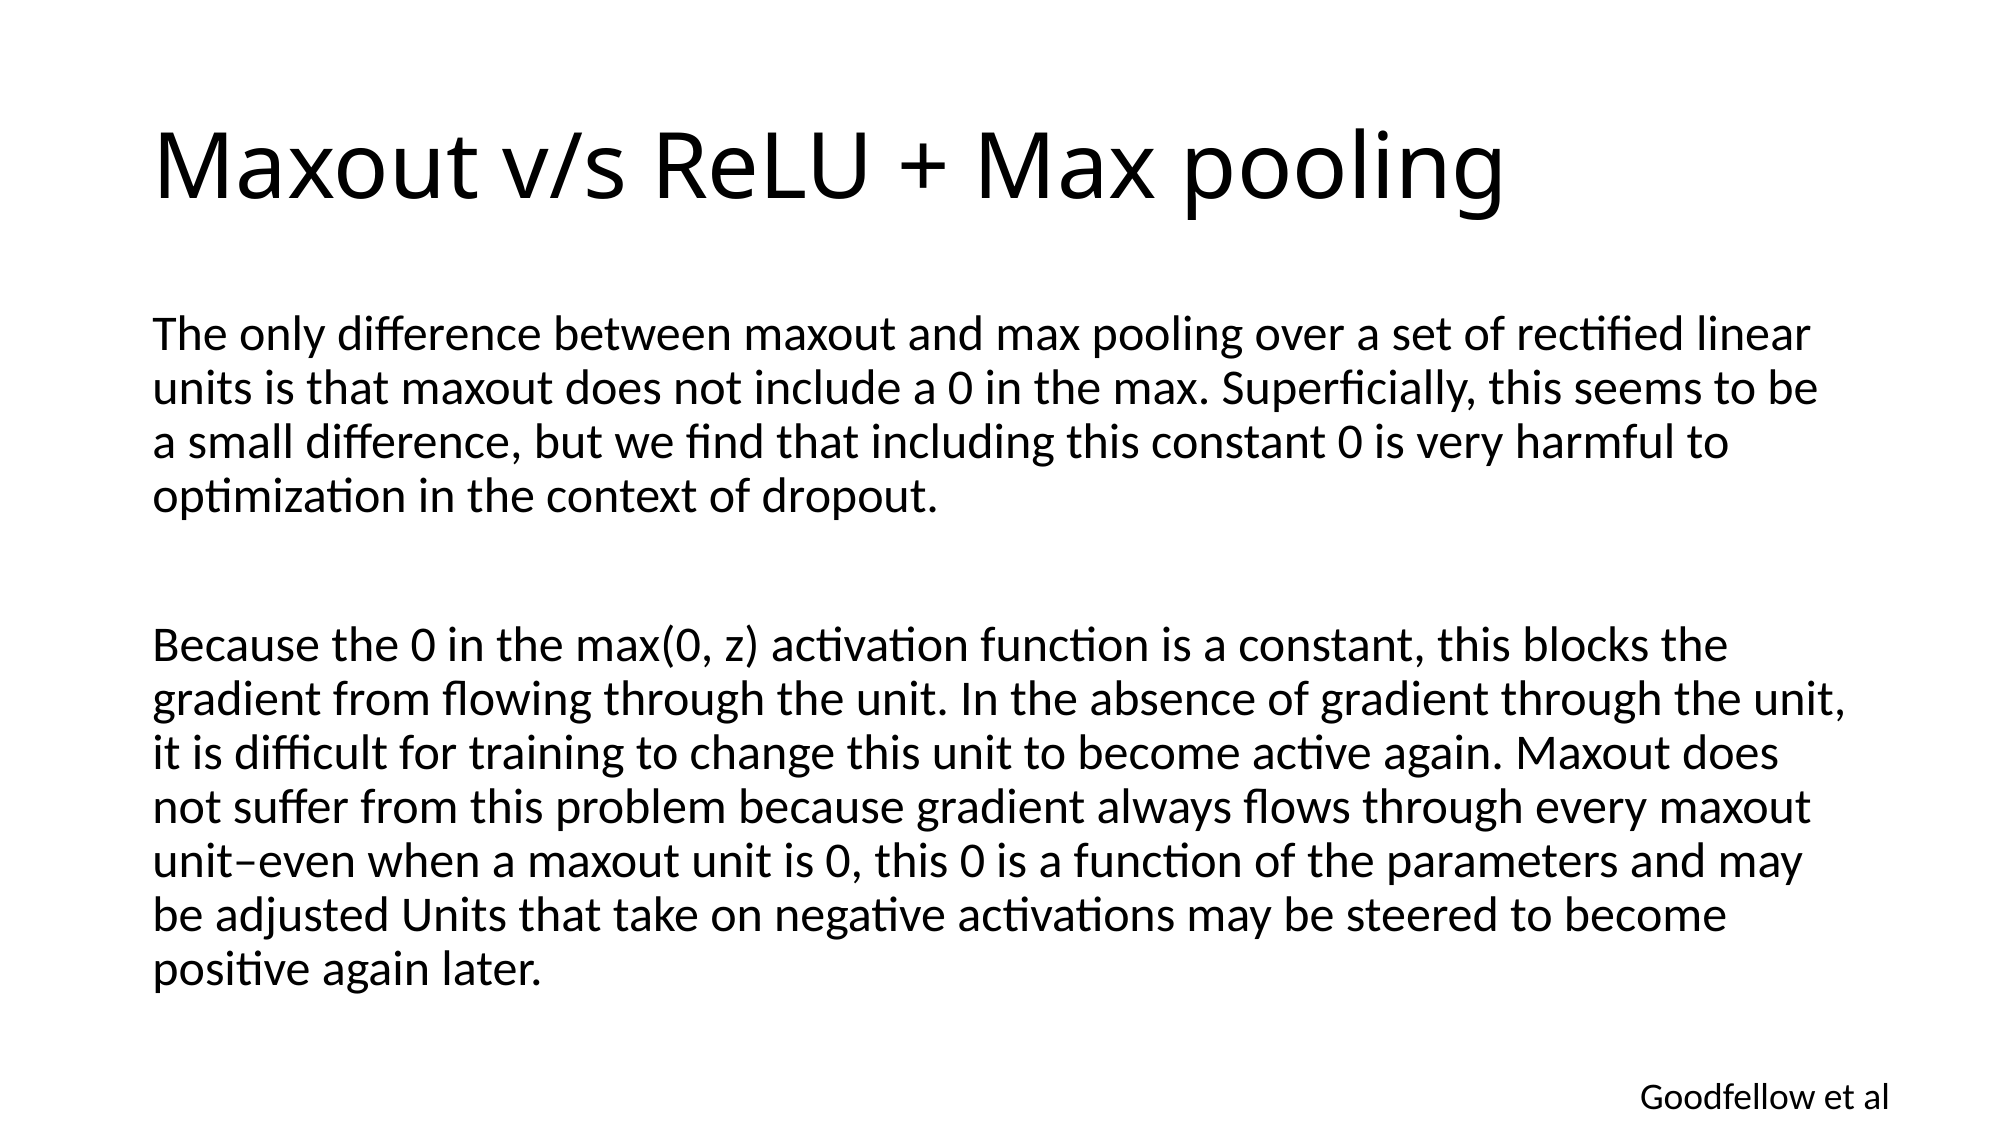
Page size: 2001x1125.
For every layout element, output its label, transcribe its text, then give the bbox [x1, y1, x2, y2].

text_box Goodfellow et al [1625, 1064, 2000, 1125]
list The only difference between maxout and max pooling over a set of rectified linear units is that maxout does not include a 0 in the max. Superficially, this seems to be a small difference, but we find that including this constant 0 is very harmful to optimization in the context of dropout. Because the 0 in the max(0, z) activation function is a constant, this blocks the gradient from flowing through the unit. In the absence of gradient through the unit, it is difficult for training to change this unit to become active again. Maxout does not suffer from this problem because gradient always flows through every maxout unit–even when a maxout unit is 0, this 0 is a function of the parameters and may be adjusted Units that take on negative activations may be steered to become positive again later. [137, 299, 1863, 1014]
title Maxout v/s ReLU + Max pooling [137, 59, 1863, 278]
